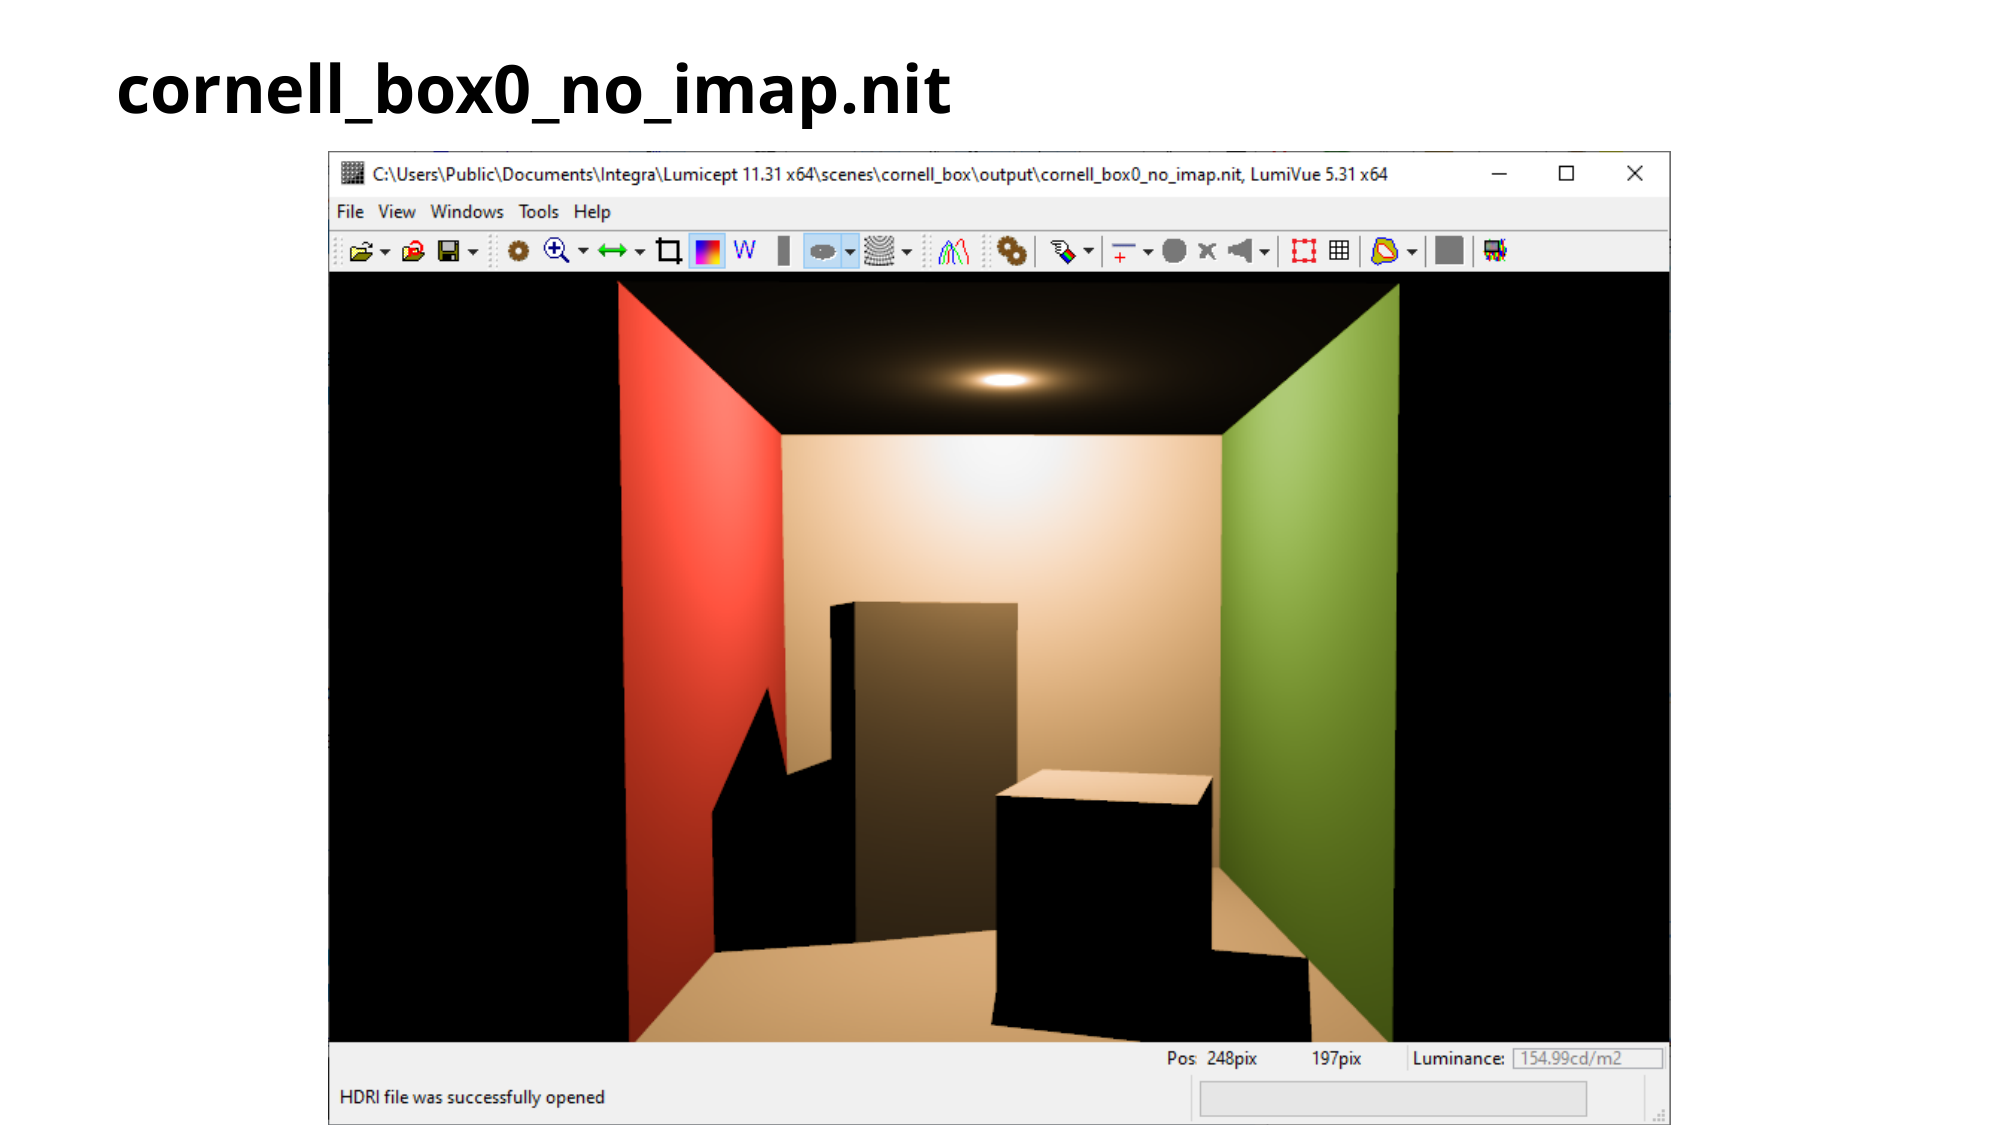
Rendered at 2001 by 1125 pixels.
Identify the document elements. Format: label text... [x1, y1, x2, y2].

title cornell_box0_no_imap.nit [101, 0, 1827, 201]
picture [328, 151, 1671, 1125]
